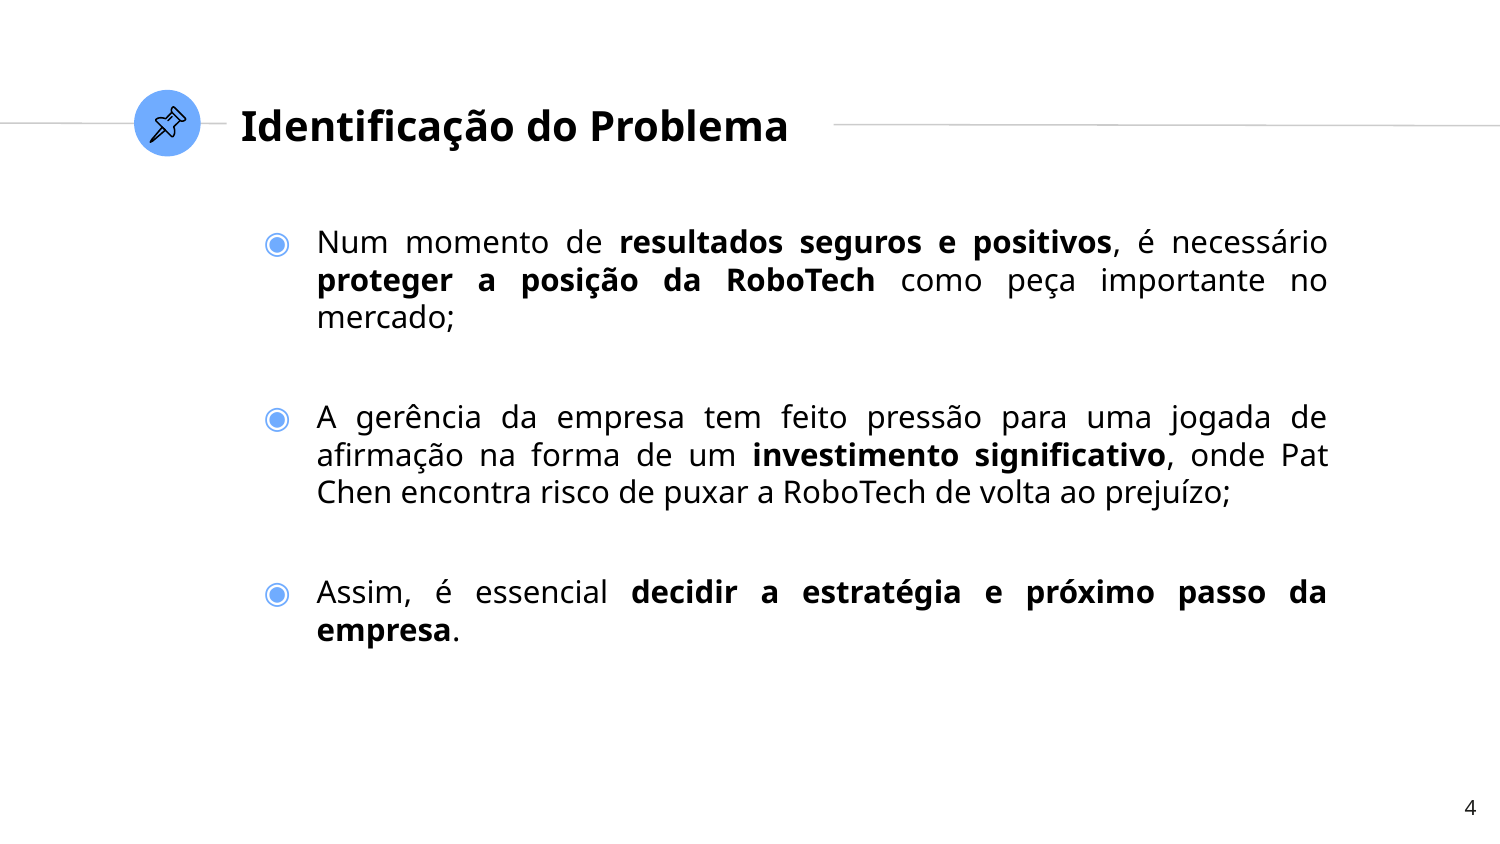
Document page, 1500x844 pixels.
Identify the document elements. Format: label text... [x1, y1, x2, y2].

title Identificação do Problema [226, 88, 834, 160]
list Num momento de resultados seguros e positivos, é necessário proteger a posição da RoboTech como peça importante no mercado; A gerência da empresa tem feito pressão para uma jogada de afirmação na forma de um investimento significativo, onde Pat Chen encontra risco de puxar a RoboTech de volta ao prejuízo; Assim, é essencial decidir a estratégia e próximo passo da empresa. [226, 160, 1344, 780]
slide_number ‹#› [1401, 779, 1492, 844]
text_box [150, 106, 186, 143]
